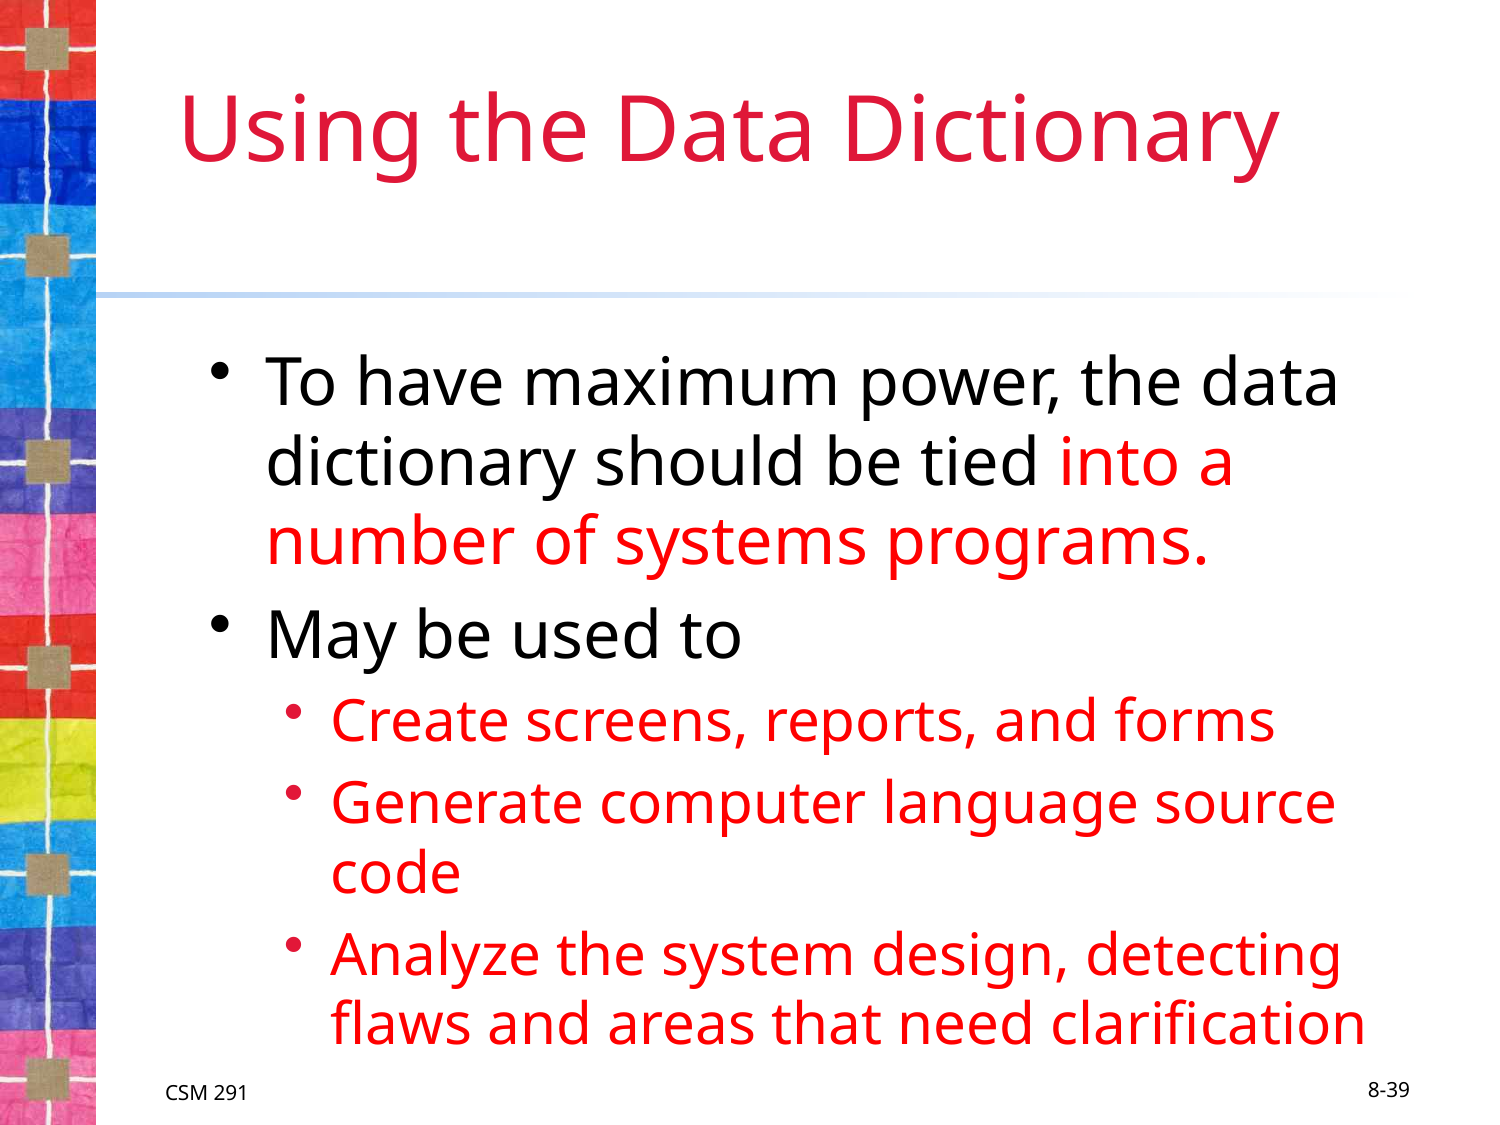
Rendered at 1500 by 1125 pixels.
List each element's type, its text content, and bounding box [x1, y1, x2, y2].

list To have maximum power, the data dictionary should be tied into a number of systems programs. May be used to Create screens, reports, and forms Generate computer language source code Analyze the system design, detecting flaws and areas that need clarification [193, 330, 1470, 1007]
slide_number CSM 291 [149, 1037, 1112, 1113]
slide_number 8-39 [1112, 1037, 1426, 1113]
title Using the Data Dictionary [162, 62, 1455, 251]
picture [0, 0, 96, 1125]
